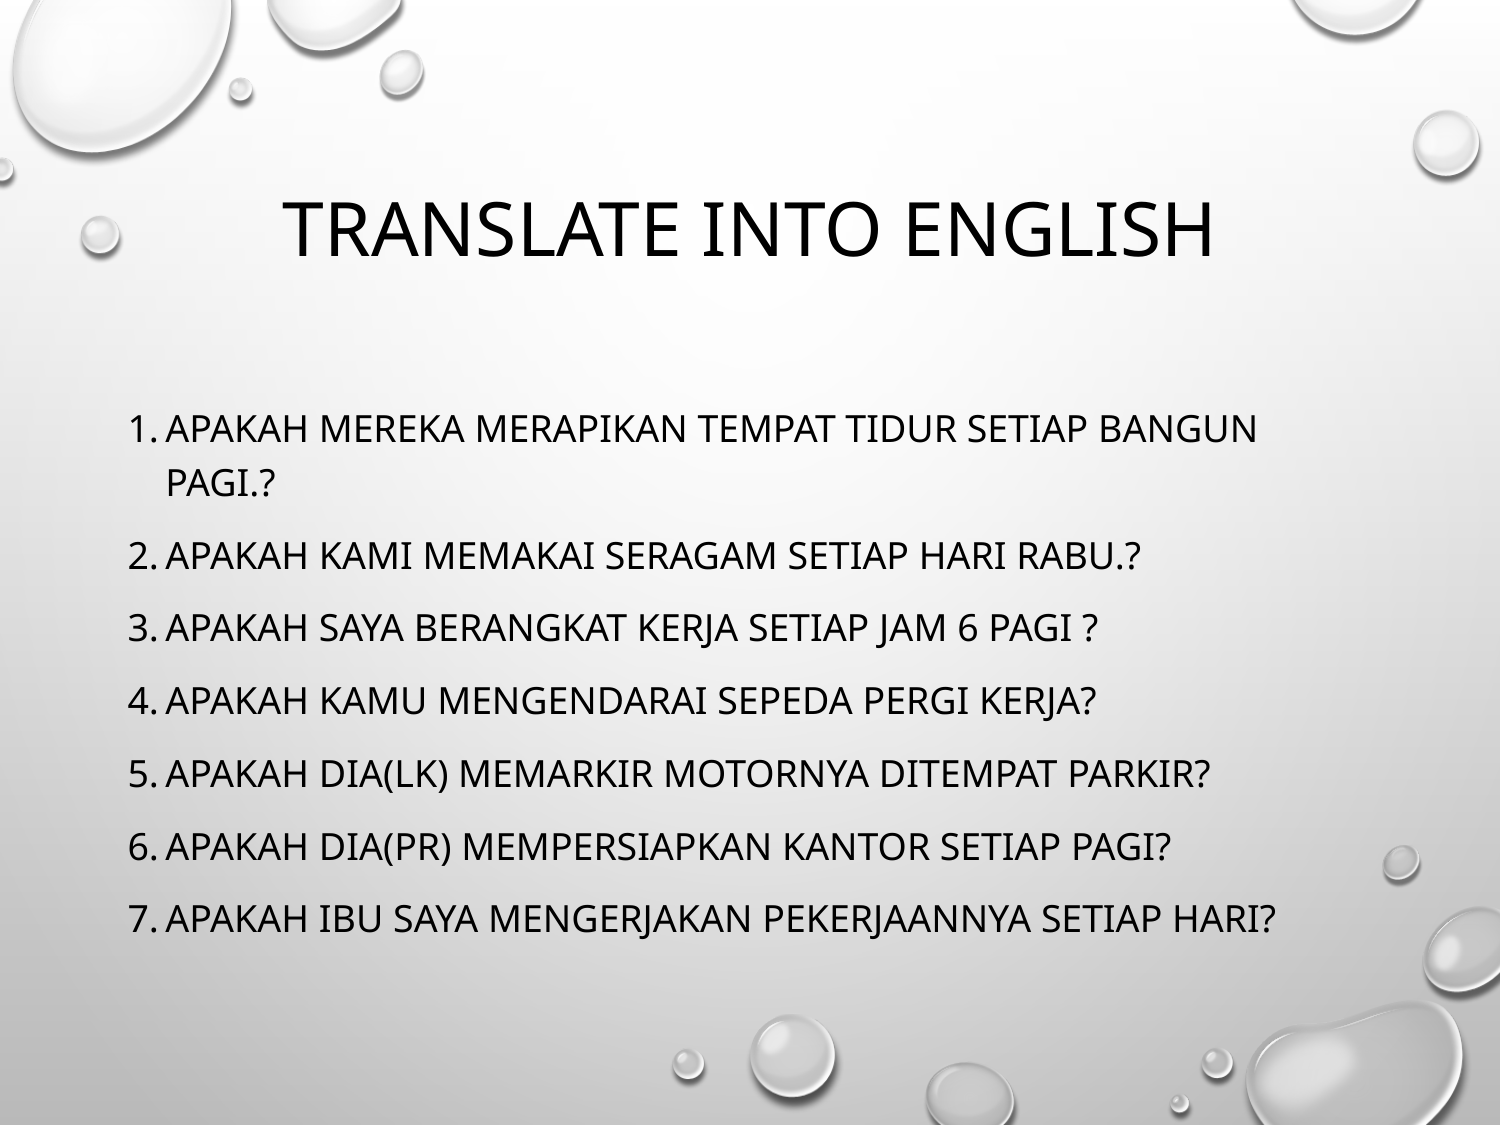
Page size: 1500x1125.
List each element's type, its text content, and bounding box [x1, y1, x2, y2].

title TRANSLATE INTO ENGLISH [112, 101, 1388, 364]
picture [0, 0, 1500, 1125]
list Apakah Mereka merapikan tempat tidur setiap bangun pagi.? Apakah Kami memakai seragam setiap hari rabu.? Apakah Saya berangkat kerja setiap jam 6 pagi ? Apakah Kamu mengendarai sepeda pergi kerja? Apakah Dia(lk) memarkir motornya ditempat parkir? Apakah Dia(pr) mempersiapkan kantor setiap pagi? Apakah Ibu saya mengerjakan pekerjaannya setiap hari? [112, 388, 1388, 950]
